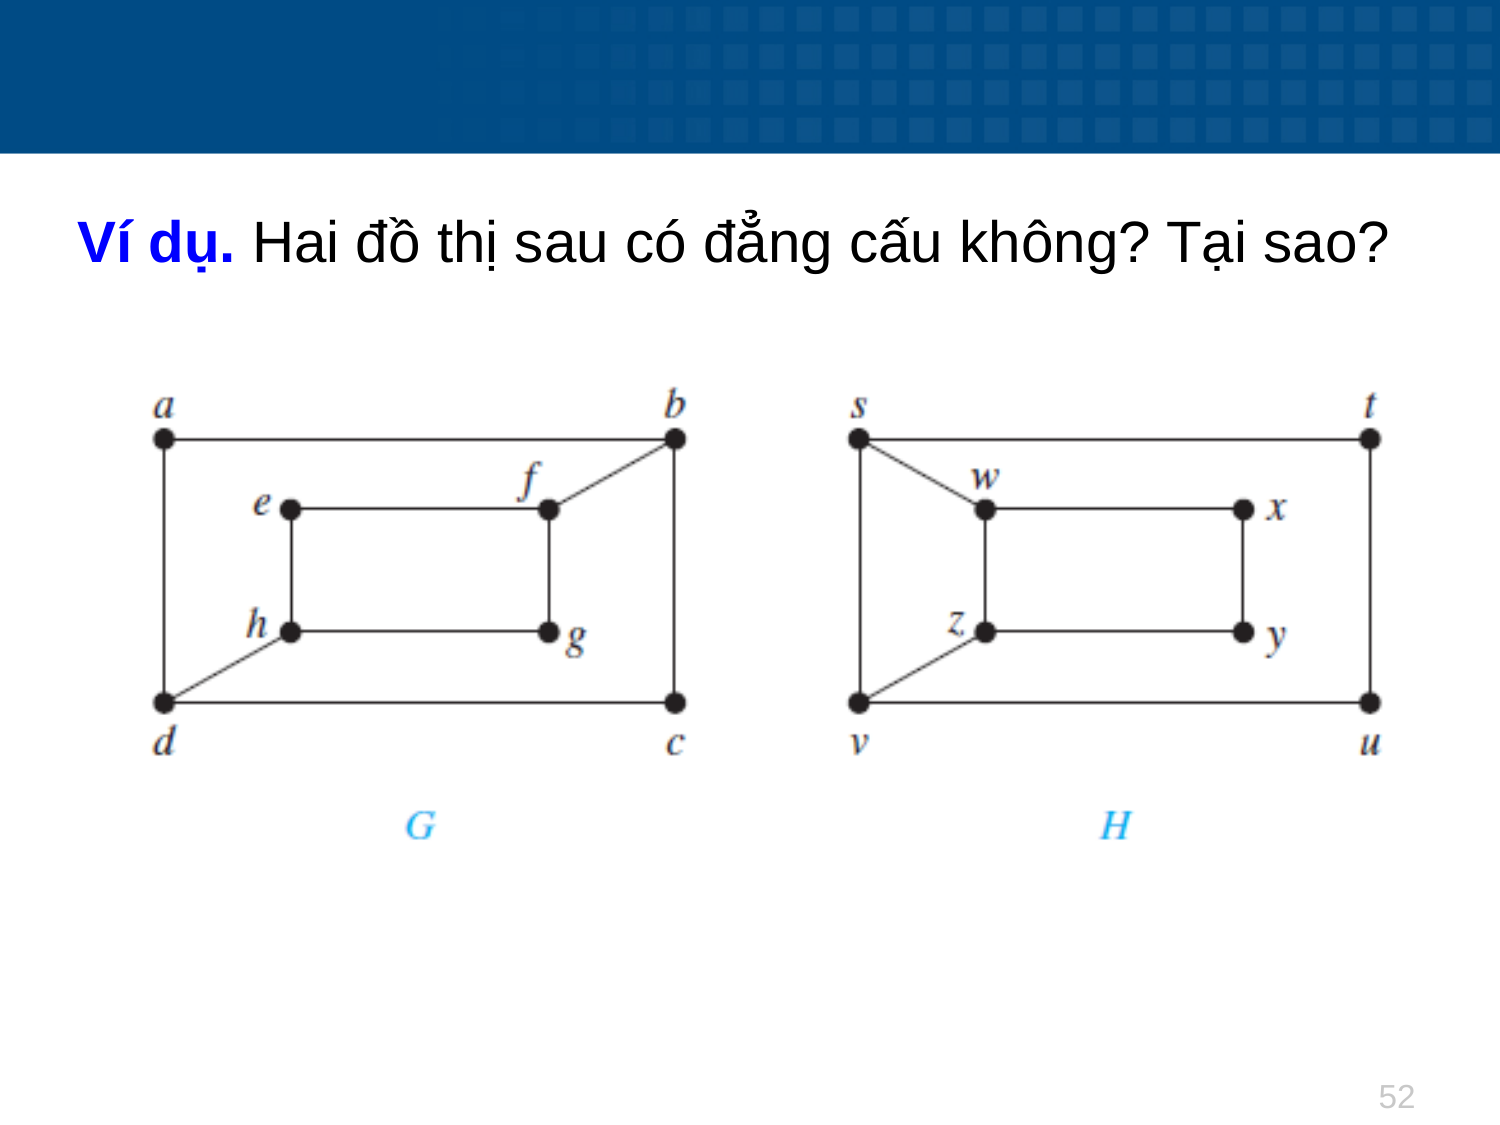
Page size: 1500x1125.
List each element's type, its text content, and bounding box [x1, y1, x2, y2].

list Ví dụ. Hai đồ thị sau có đẳng cấu không? Tại sao? [62, 196, 1463, 275]
picture [0, 0, 1500, 1125]
